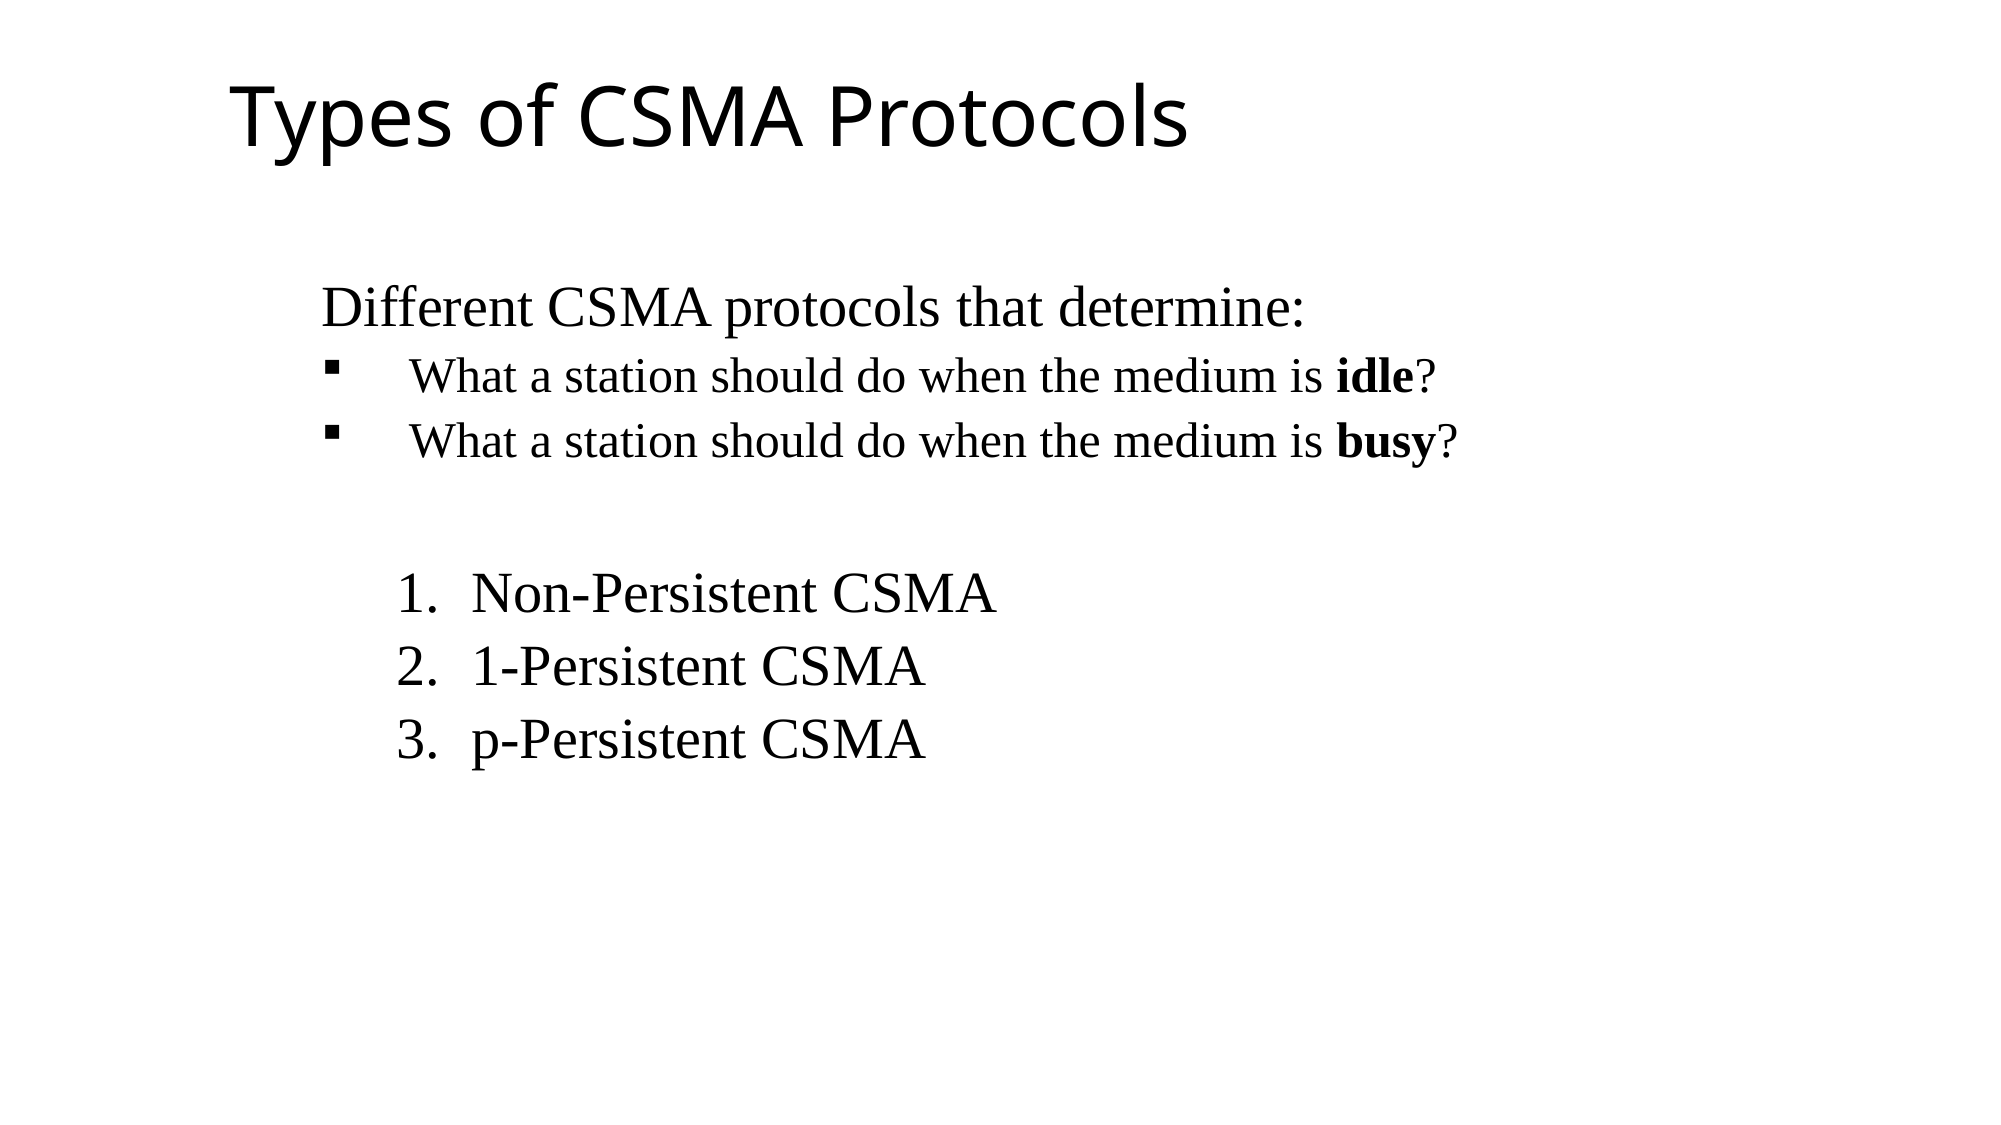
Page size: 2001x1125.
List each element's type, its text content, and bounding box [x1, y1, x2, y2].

list Different CSMA protocols that determine: What a station should do when the medium is idle? What a station should do when the medium is busy? Non-Persistent CSMA 1-Persistent CSMA p-Persistent CSMA [231, 208, 1507, 1109]
title Types of CSMA Protocols [214, 66, 1490, 192]
